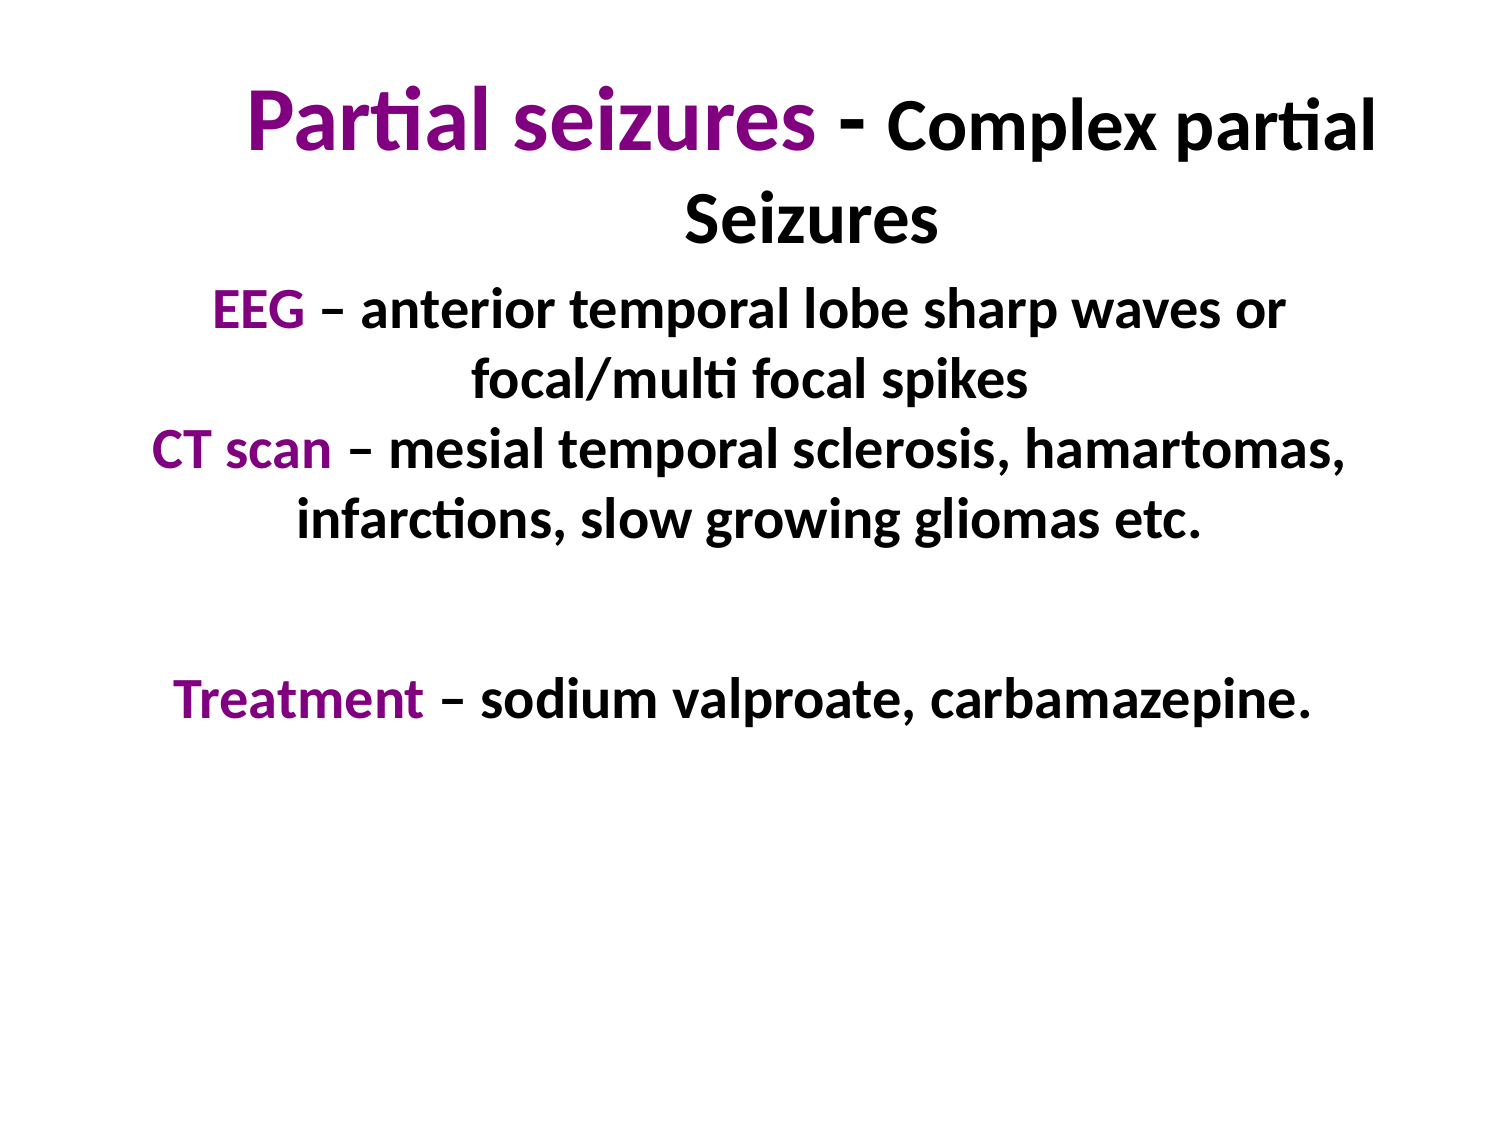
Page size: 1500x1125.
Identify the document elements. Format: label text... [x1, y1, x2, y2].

list EEG – anterior temporal lobe sharp waves or focal/multi focal spikes CT scan – mesial temporal sclerosis, hamartomas, infarctions, slow growing gliomas etc. Treatment – sodium valproate, carbamazepine. [75, 262, 1425, 1005]
title Partial seizures - Complex partial Seizures [142, 51, 1482, 267]
